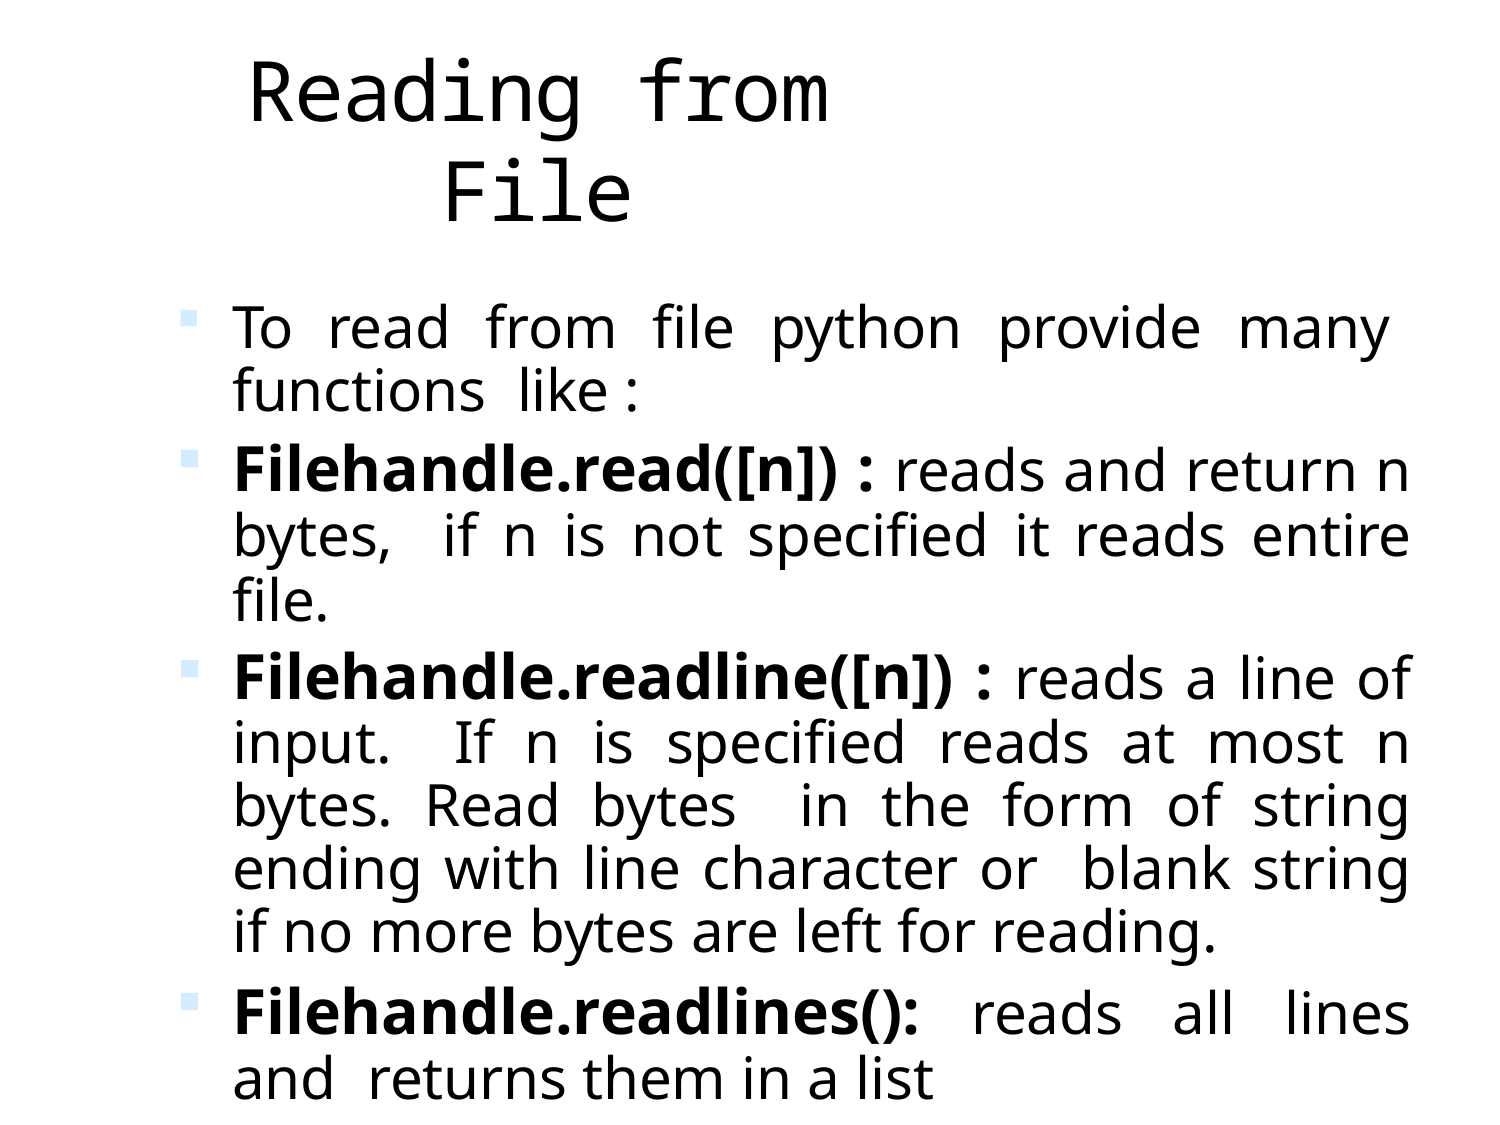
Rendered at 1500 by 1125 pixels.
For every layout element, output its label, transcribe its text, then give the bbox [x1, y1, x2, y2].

title Reading from File [162, 35, 912, 238]
text_box To read from file python provide many functions like : Filehandle.read([n]) : reads and return n bytes, if n is not specified it reads entire file. Filehandle.readline([n]) : reads a line of input. If n is specified reads at most n bytes. Read bytes in the form of string ending with line character or blank string if no more bytes are left for reading. Filehandle.readlines(): reads all lines and returns them in a list [174, 287, 1413, 1112]
